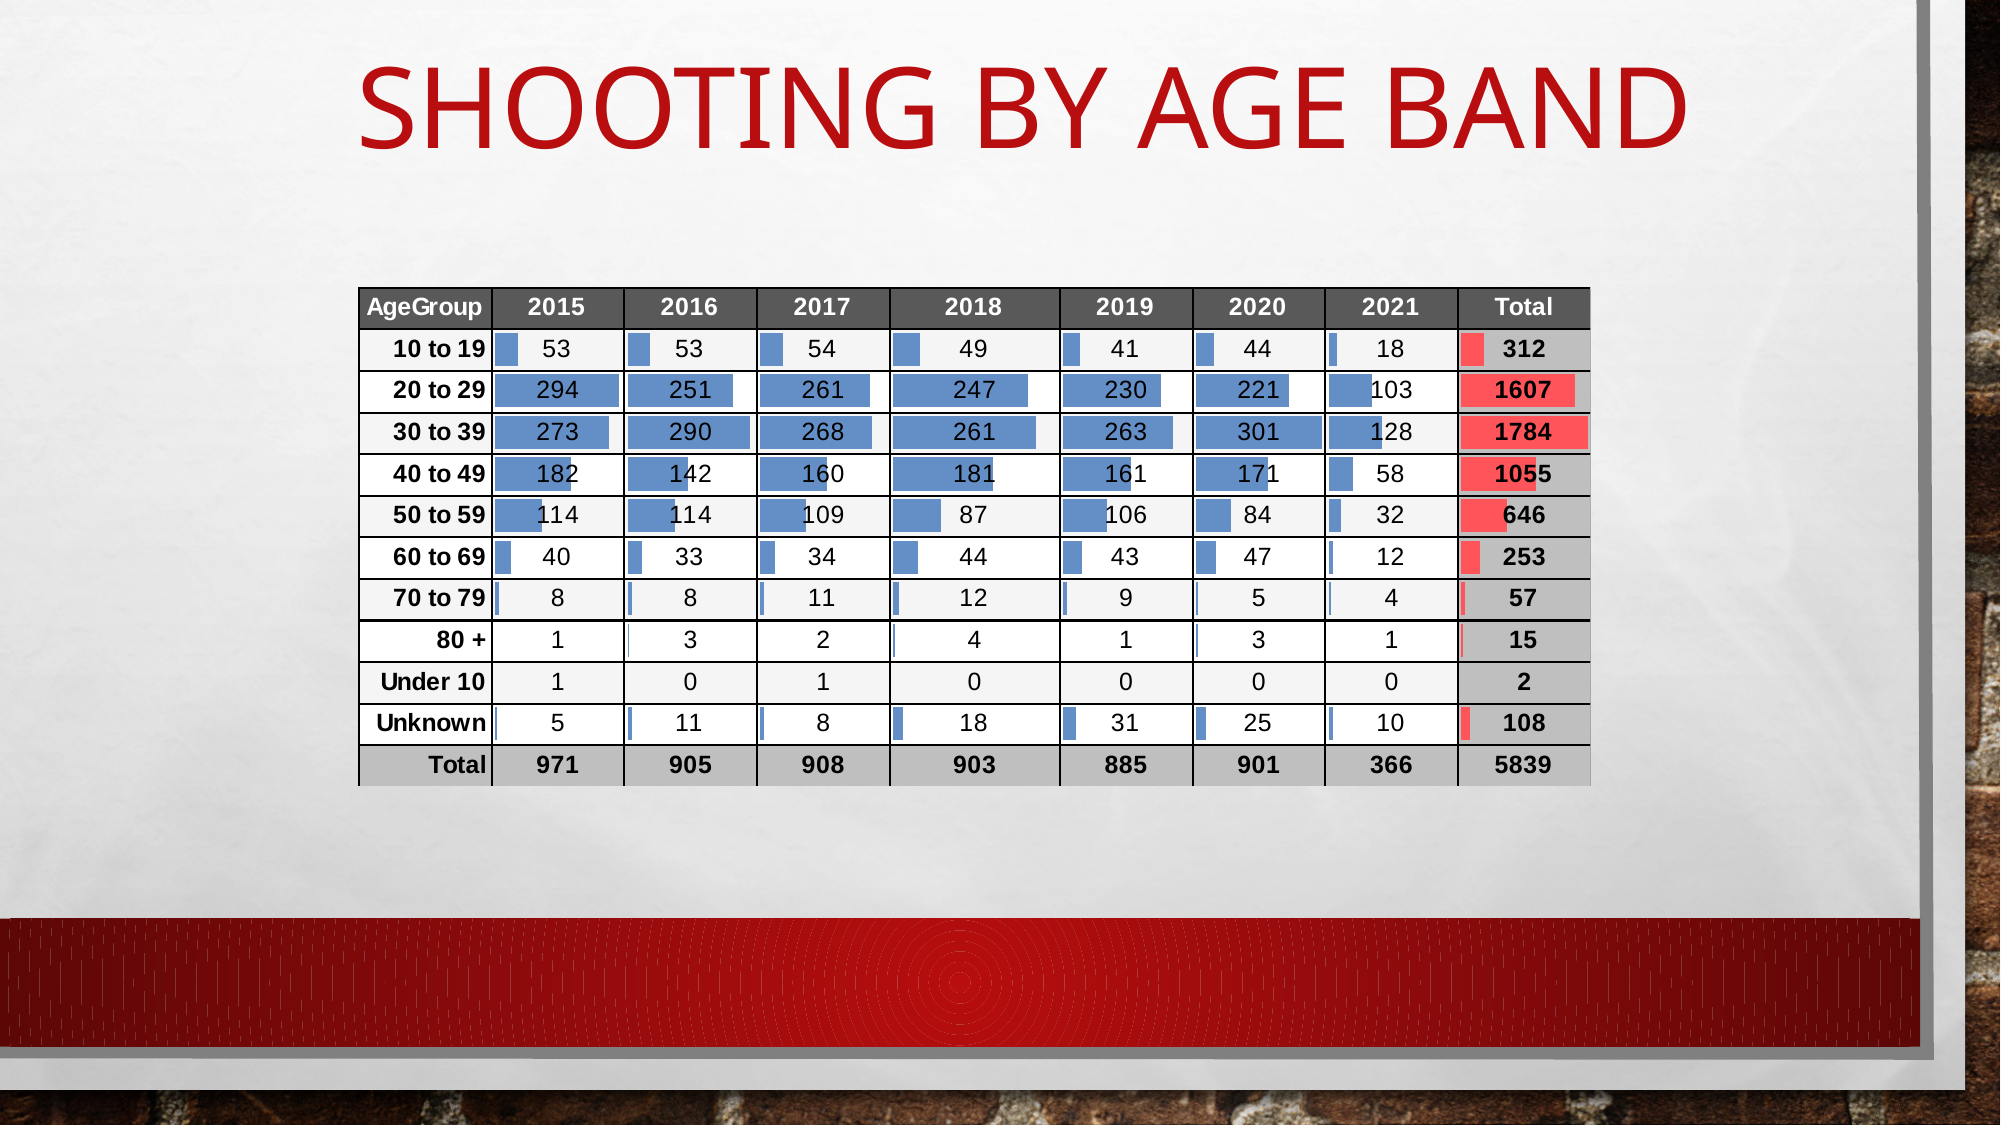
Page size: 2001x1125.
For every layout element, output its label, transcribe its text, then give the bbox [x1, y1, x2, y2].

picture [0, 0, 2000, 1125]
list [172, 280, 1878, 824]
title Shooting by Age Band [172, 18, 1878, 207]
picture [357, 286, 1593, 789]
